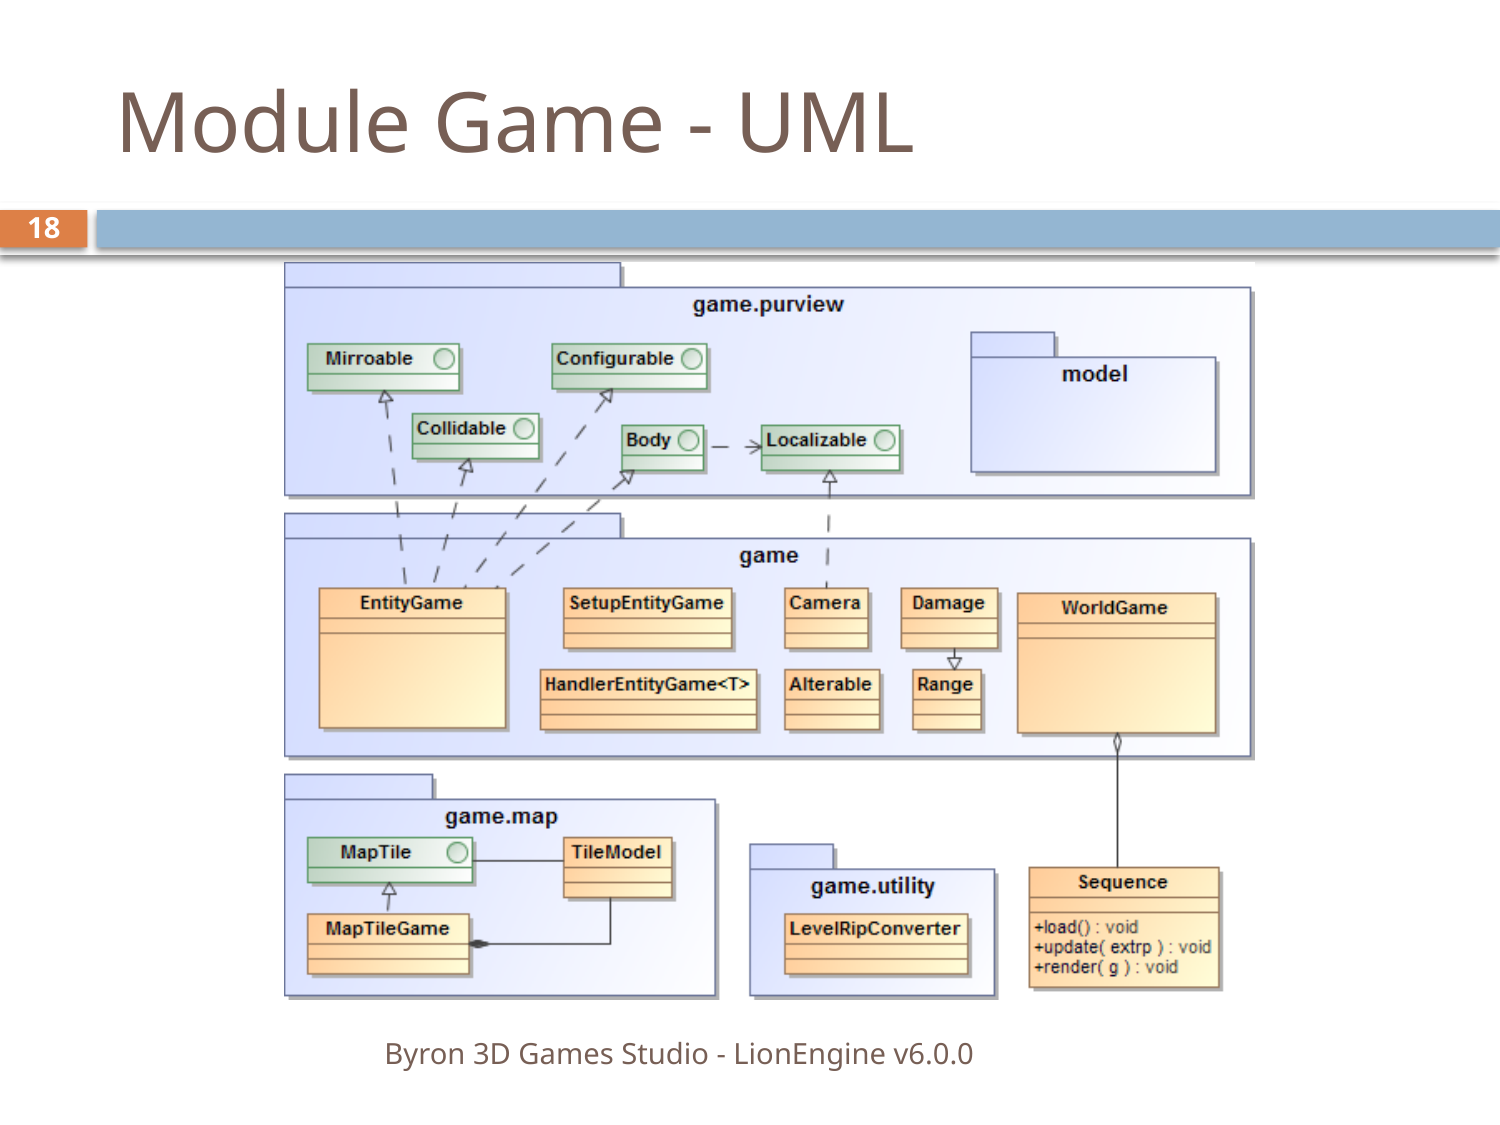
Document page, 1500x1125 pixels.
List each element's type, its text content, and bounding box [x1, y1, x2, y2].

title Module Game - UML [100, 37, 1438, 200]
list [283, 262, 1255, 1001]
slide_number 18 [0, 208, 88, 249]
footer Byron 3D Games Studio - LionEngine v6.0.0 [99, 1024, 990, 1085]
